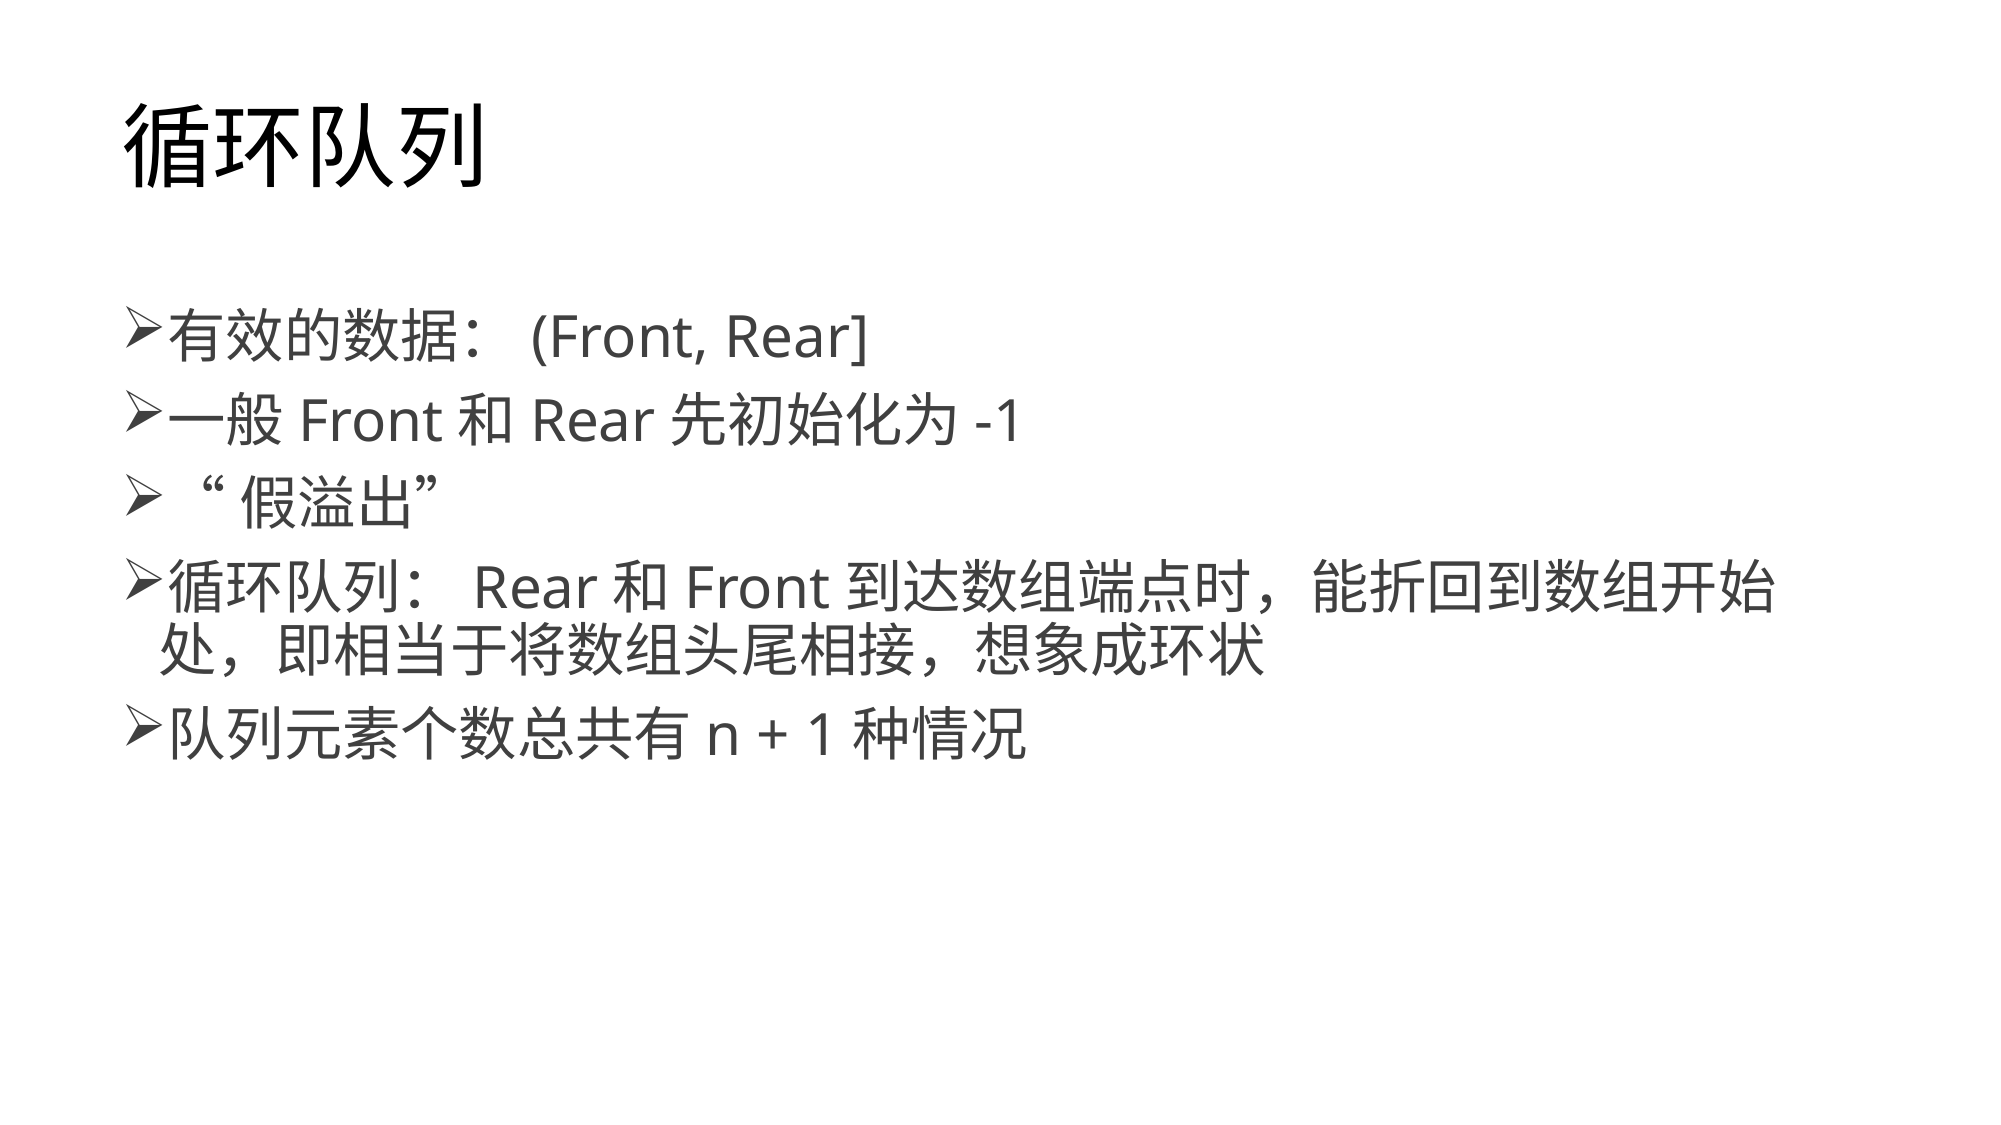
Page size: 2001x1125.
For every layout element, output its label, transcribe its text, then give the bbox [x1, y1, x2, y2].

title 循环队列 [106, 42, 1832, 260]
list 有效的数据：(Front, Rear] 一般Front和Rear先初始化为-1 “假溢出” 循环队列：Rear和Front到达数组端点时，能折回到数组开始处，即相当于将数组头尾相接，想象成环状 队列元素个数总共有n + 1种情况 [106, 299, 1832, 1014]
